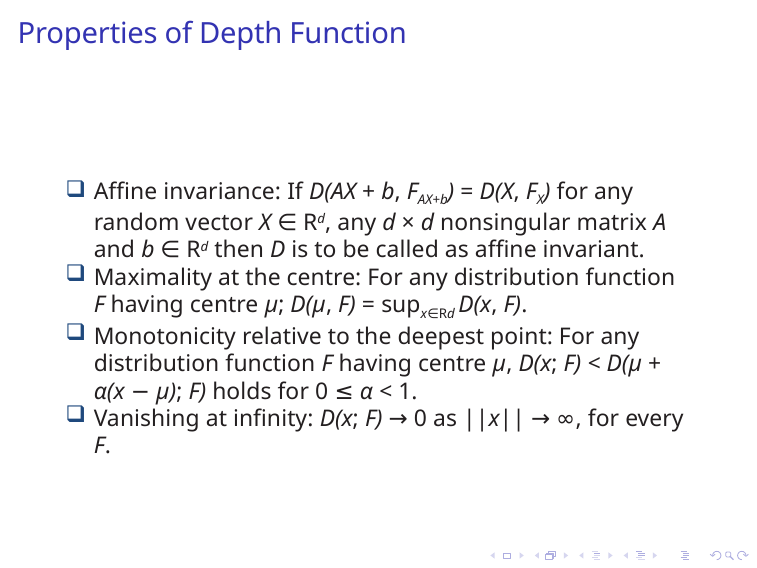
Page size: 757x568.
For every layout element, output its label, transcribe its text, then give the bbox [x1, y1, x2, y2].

text_box Affine invariance: If D(AX + b, FAX+b) = D(X, FX) for any random vector X ∈ Rd, any d × d nonsingular matrix A and b ∈ Rd then D is to be called as affine invariant. Maximality at the centre: For any distribution function F having centre μ; D(μ, F) = supx∈Rd D(x, F). Monotonicity relative to the deepest point: For any distribution function F having centre μ, D(x; F) < D(μ + α(x − μ); F) holds for 0 ≤ α < 1. Vanishing at infinity: D(x; F) → 0 as ||x|| → ∞, for every F. [65, 174, 691, 459]
title Properties of Depth Function [15, 11, 479, 110]
